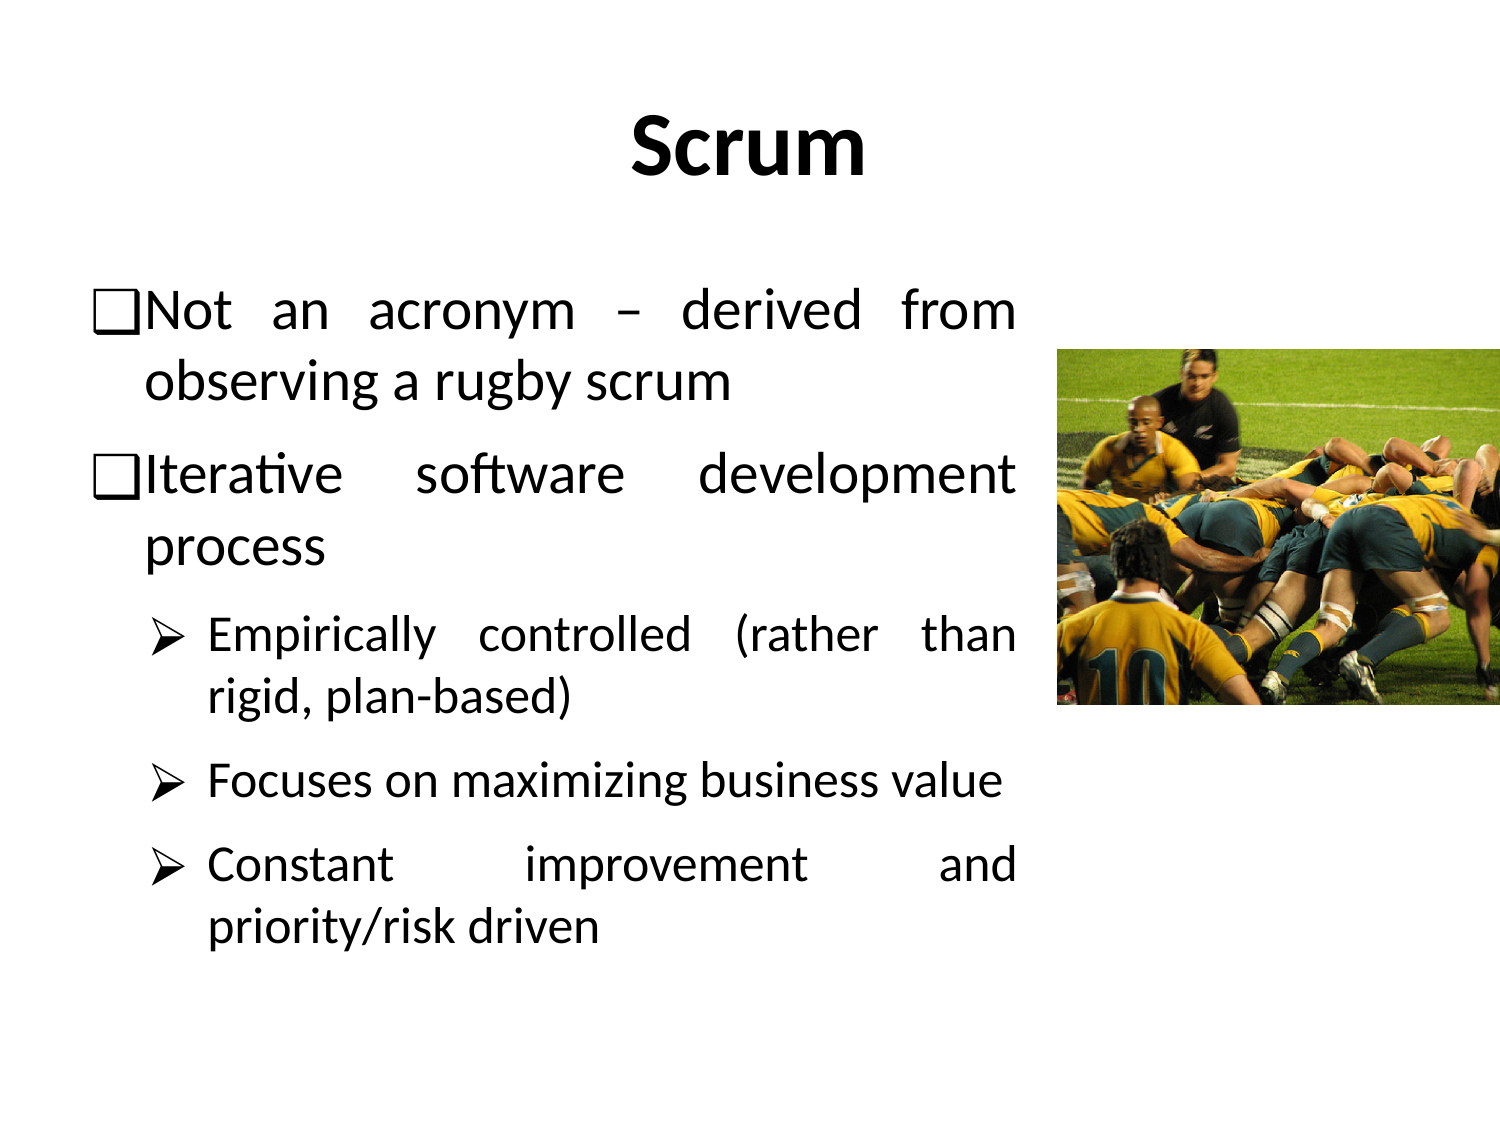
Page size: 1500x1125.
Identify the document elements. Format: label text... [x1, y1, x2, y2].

list Not an acronym – derived from observing a rugby scrum Iterative software development process Empirically controlled (rather than rigid, plan-based) Focuses on maximizing business value Constant improvement and priority/risk driven [75, 262, 1034, 1005]
title Scrum [75, 45, 1425, 233]
picture [1056, 349, 1500, 705]
